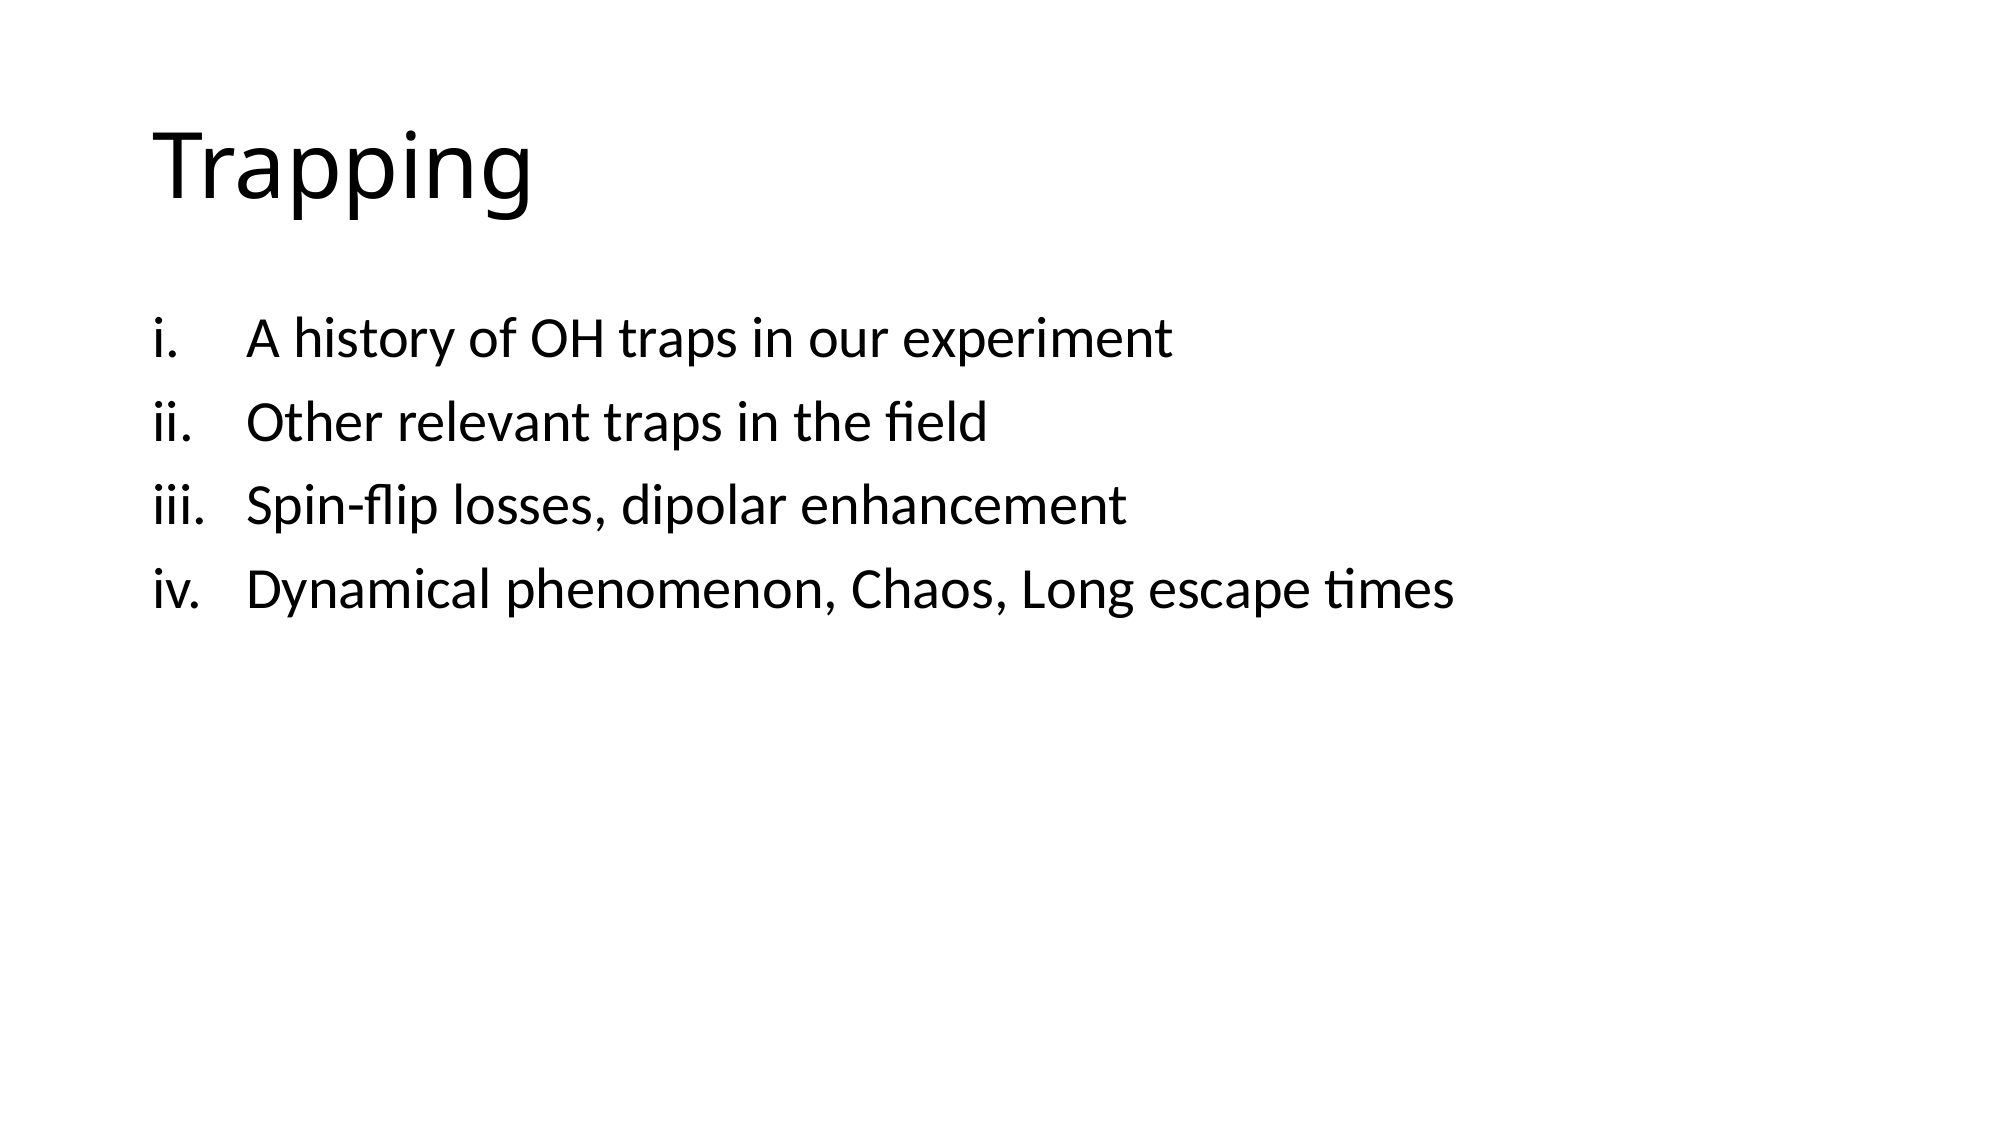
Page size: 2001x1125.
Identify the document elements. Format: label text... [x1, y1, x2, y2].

list A history of OH traps in our experiment Other relevant traps in the field Spin-flip losses, dipolar enhancement Dynamical phenomenon, Chaos, Long escape times [137, 299, 1863, 1014]
title Trapping [137, 59, 1863, 278]
